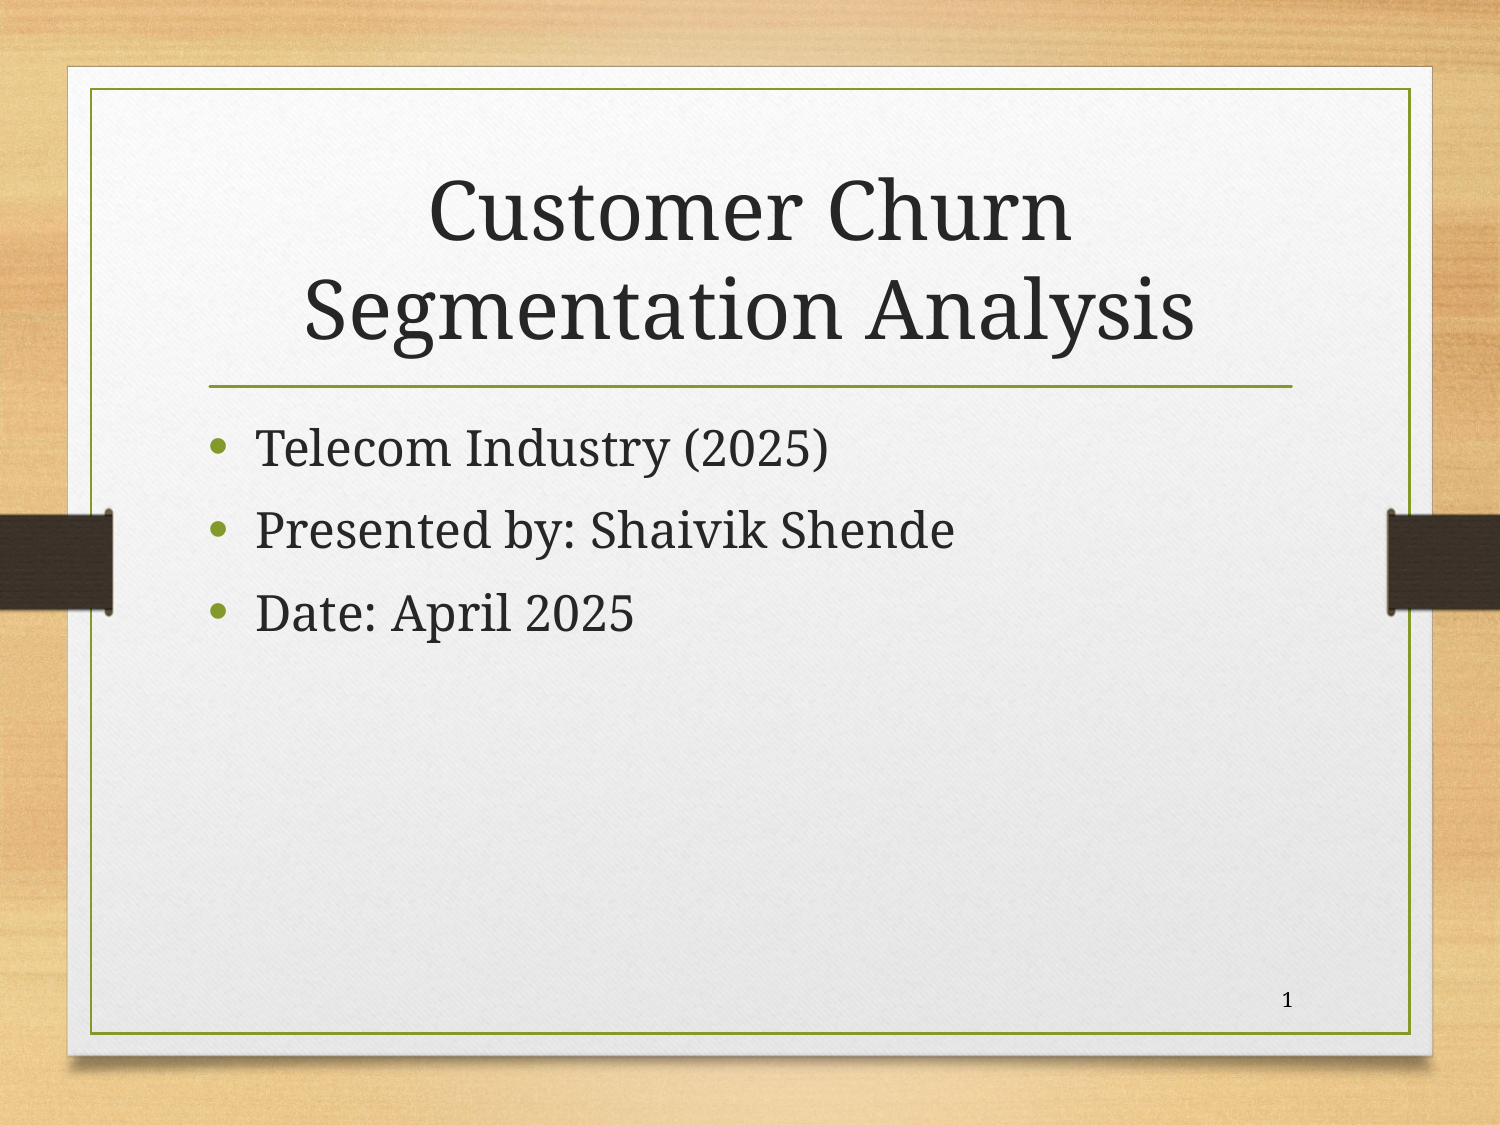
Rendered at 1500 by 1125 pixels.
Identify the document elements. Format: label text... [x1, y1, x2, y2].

picture [0, 0, 1500, 1125]
title Customer Churn Segmentation Analysis [193, 150, 1309, 365]
list Telecom Industry (2025) Presented by: Shaivik Shende Date: April 2025 [193, 408, 1309, 974]
slide_number 1 [1243, 977, 1309, 1024]
